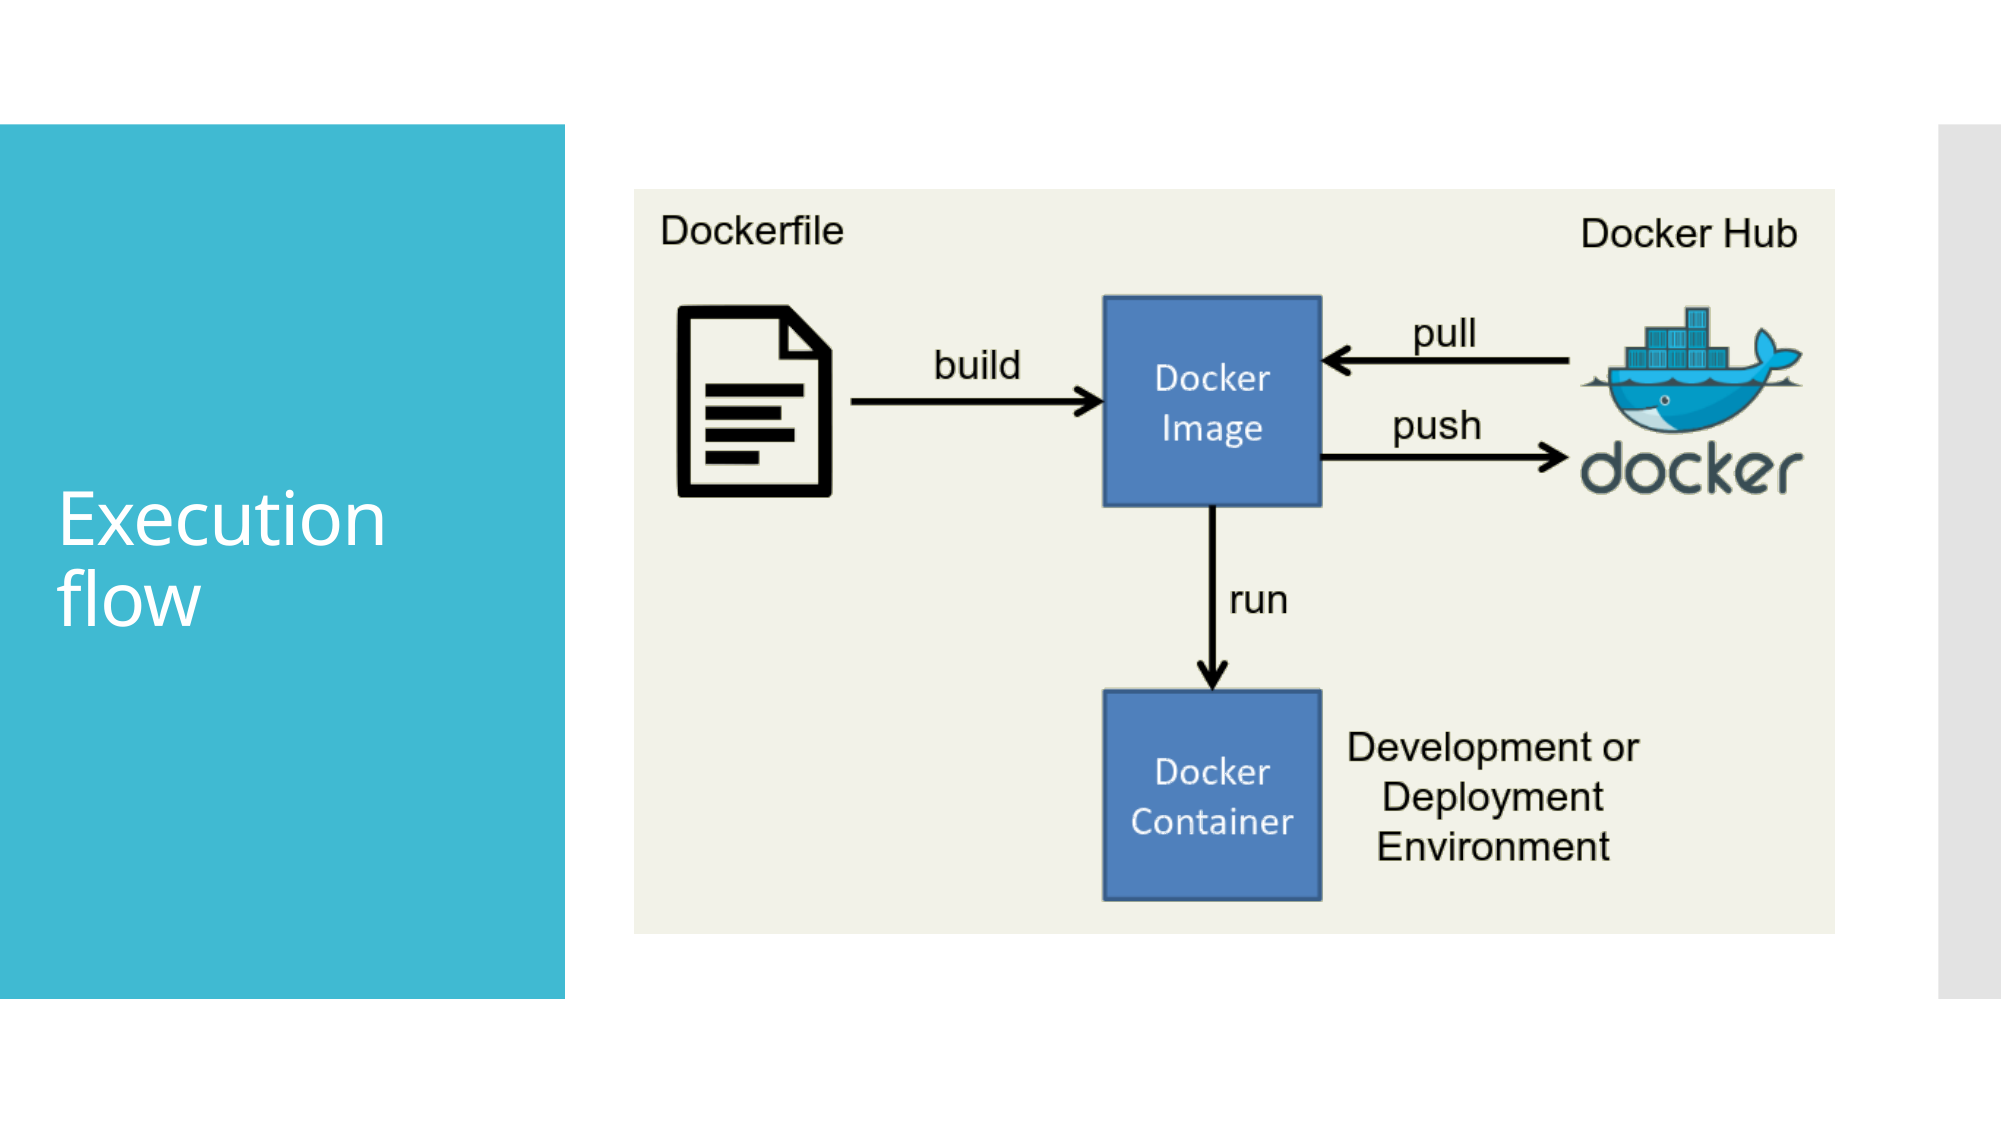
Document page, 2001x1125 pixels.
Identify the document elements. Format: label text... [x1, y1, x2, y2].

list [634, 189, 1835, 934]
title Execution flow [41, 184, 525, 940]
